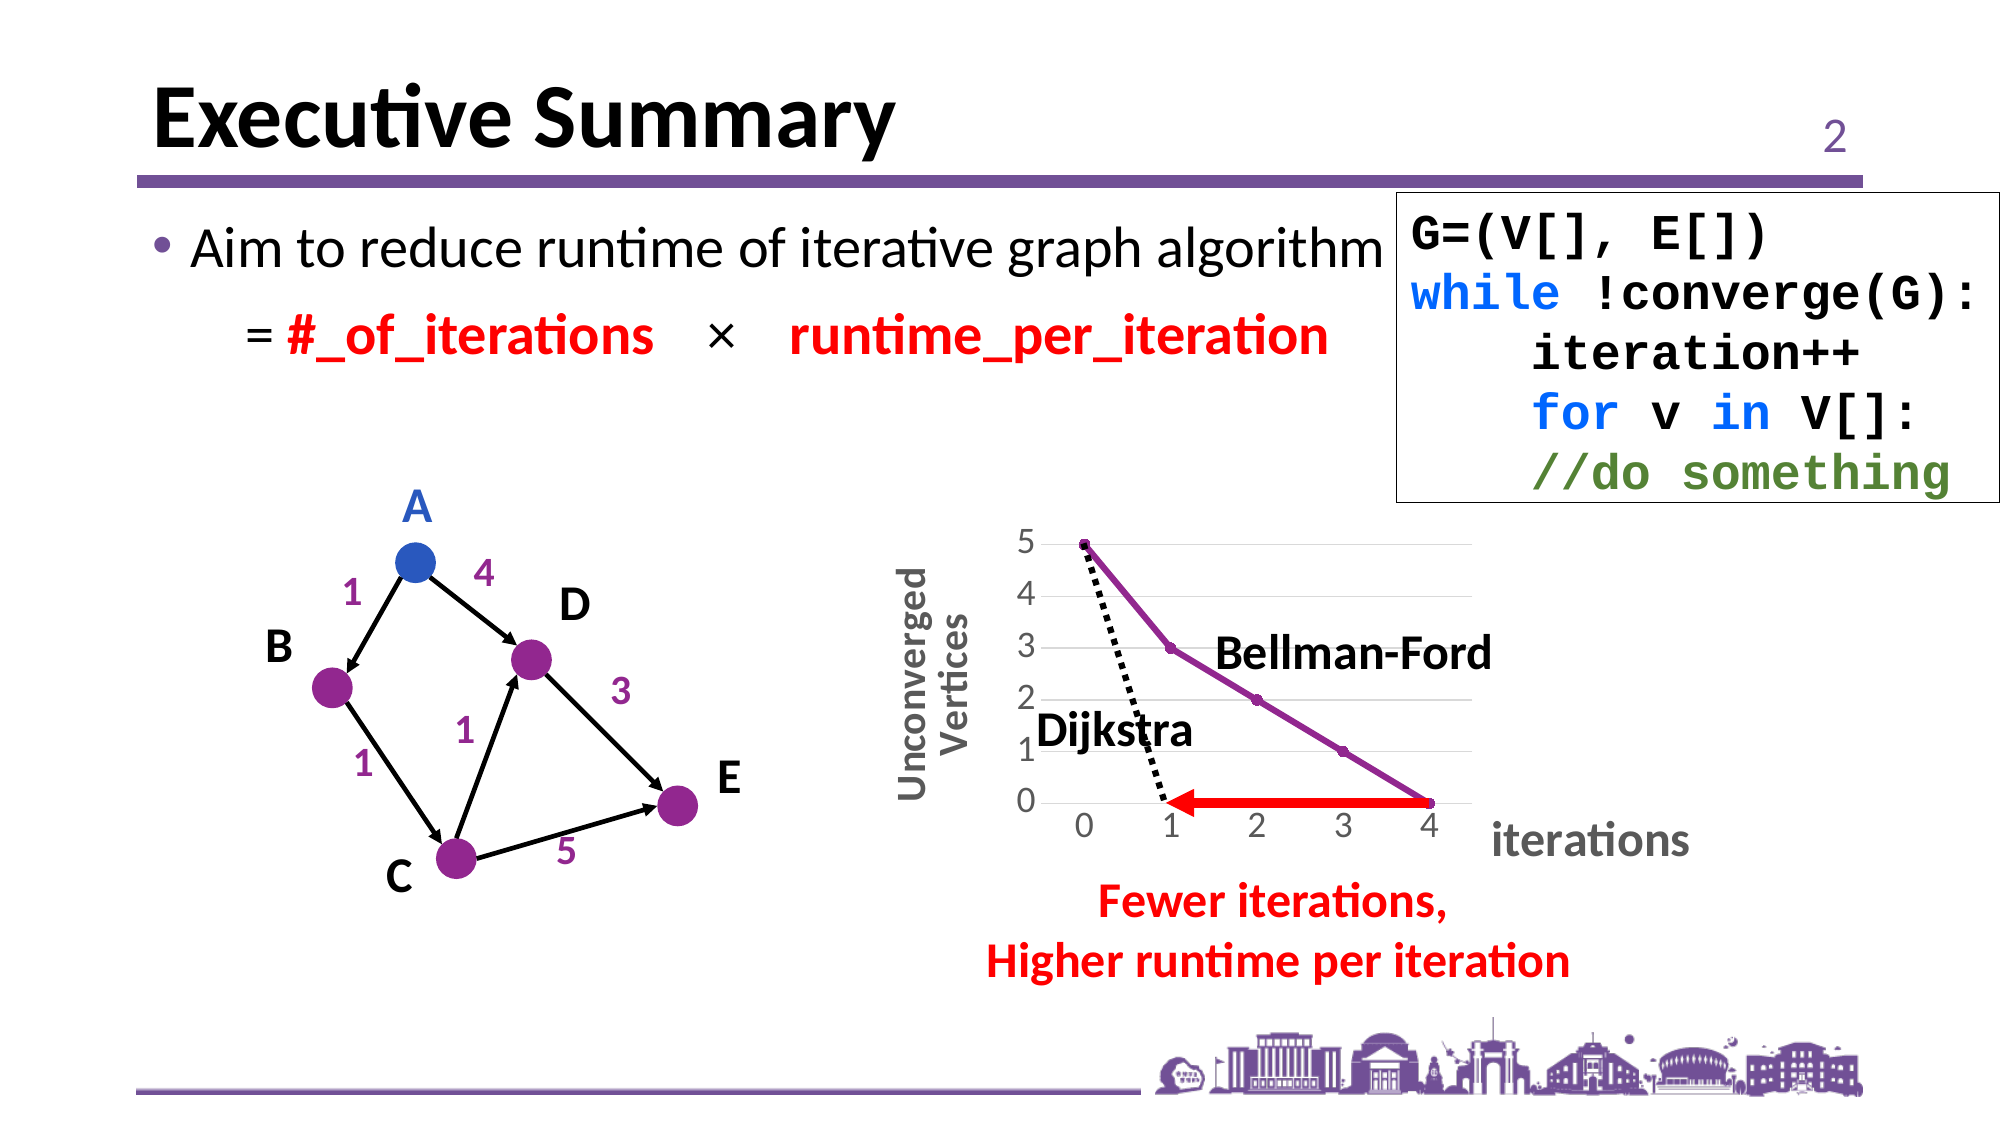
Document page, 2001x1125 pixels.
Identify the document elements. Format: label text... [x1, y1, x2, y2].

text_box Fewer iterations, Higher runtime per iteration [938, 914, 1621, 966]
chart [853, 517, 1705, 914]
picture [1155, 1017, 1863, 1097]
list Aim to reduce runtime of iterative graph algorithm = #_of_iterations × runtime_per_iteration [137, 209, 1396, 421]
picture [136, 1087, 1141, 1095]
text_box G=(V[], E[]) while !converge(G): iteration++ for v in V[]: //do something [1396, 192, 2000, 503]
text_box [235, 465, 774, 932]
title Executive Summary [137, 59, 1863, 176]
slide_number 2 [1412, 102, 1863, 163]
picture [137, 176, 1863, 188]
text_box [1083, 543, 1166, 806]
